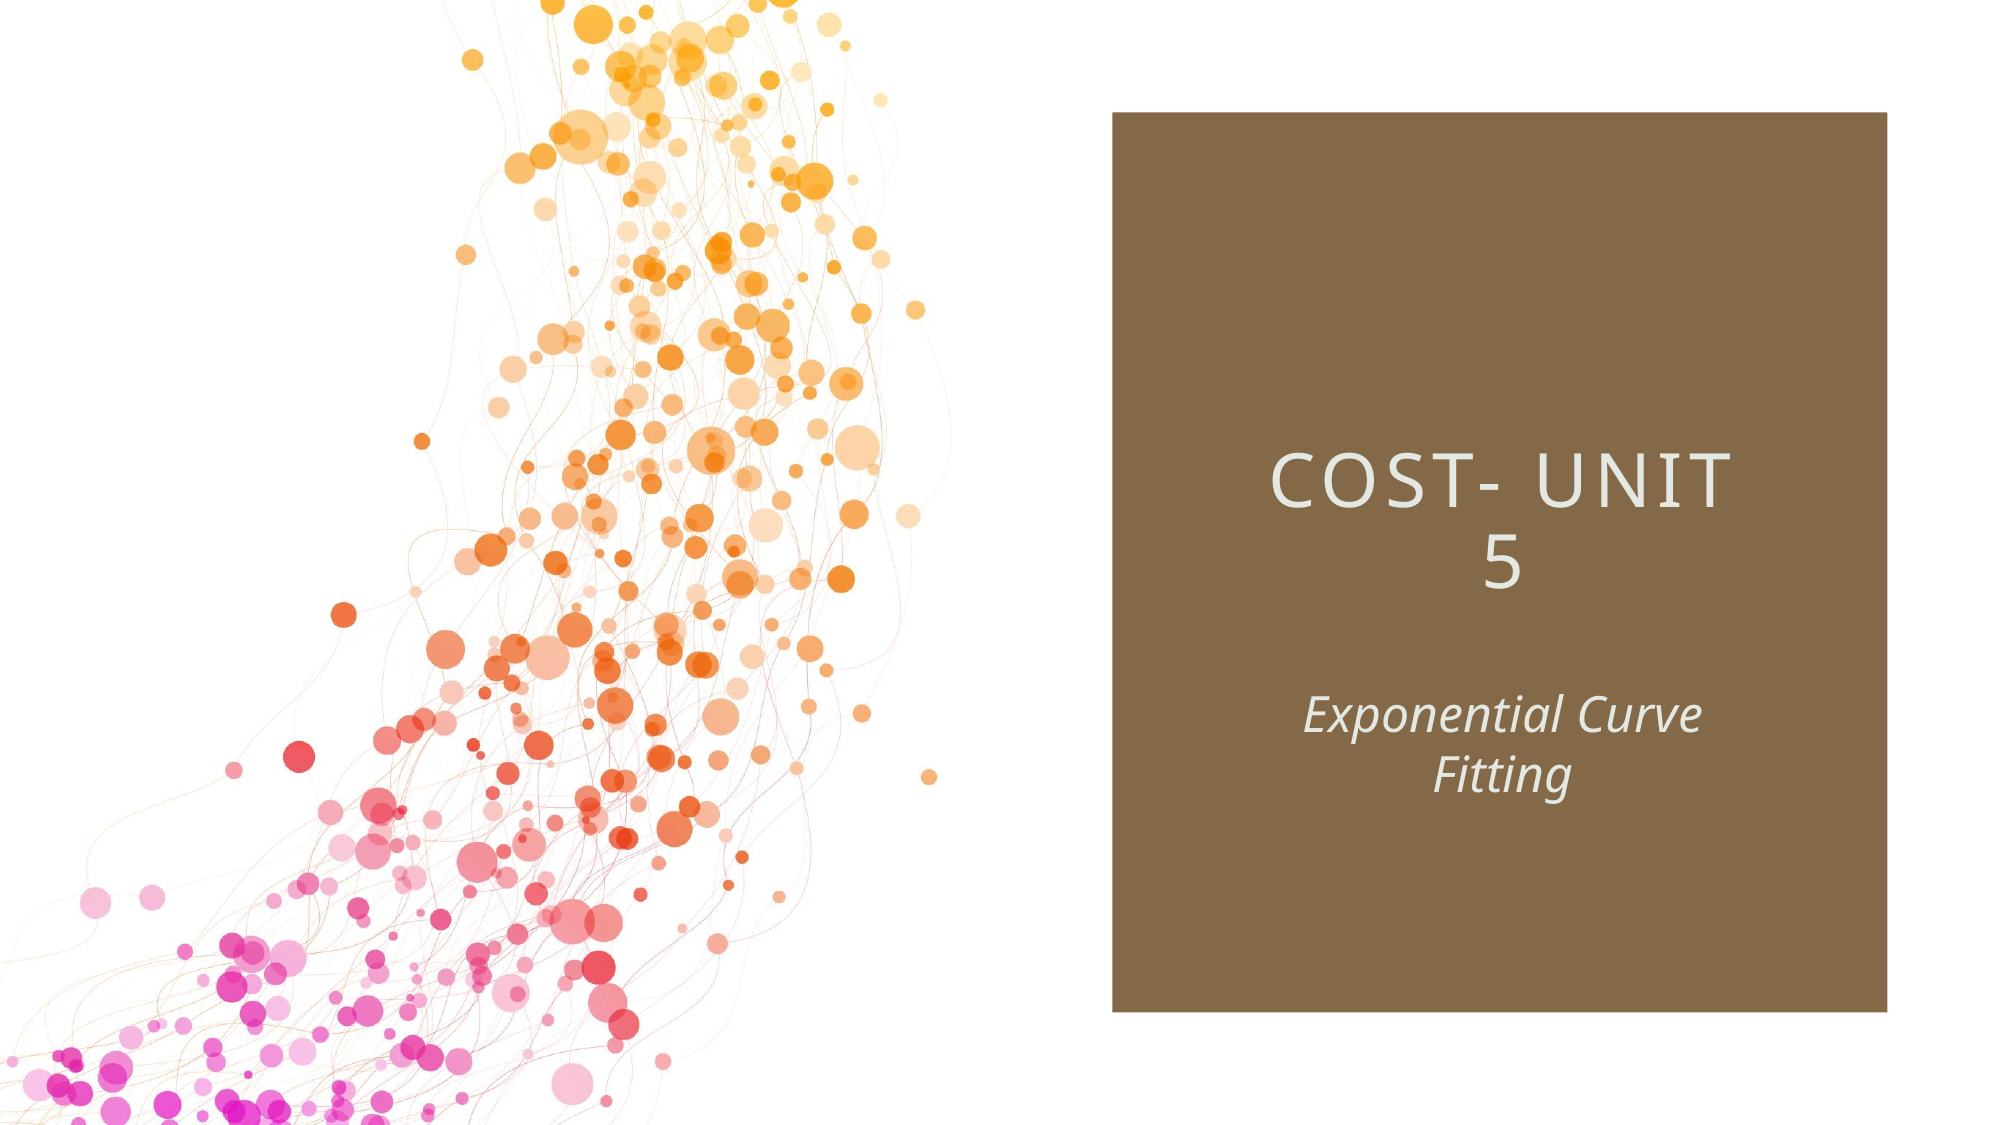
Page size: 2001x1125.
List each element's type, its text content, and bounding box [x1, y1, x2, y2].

title COST- Unit 5 [1224, 224, 1782, 613]
text_box [1000, 0, 2000, 1125]
picture [0, 0, 1000, 1125]
text_box [1111, 111, 1888, 1013]
subtitle Exponential Curve Fitting [1224, 675, 1782, 900]
